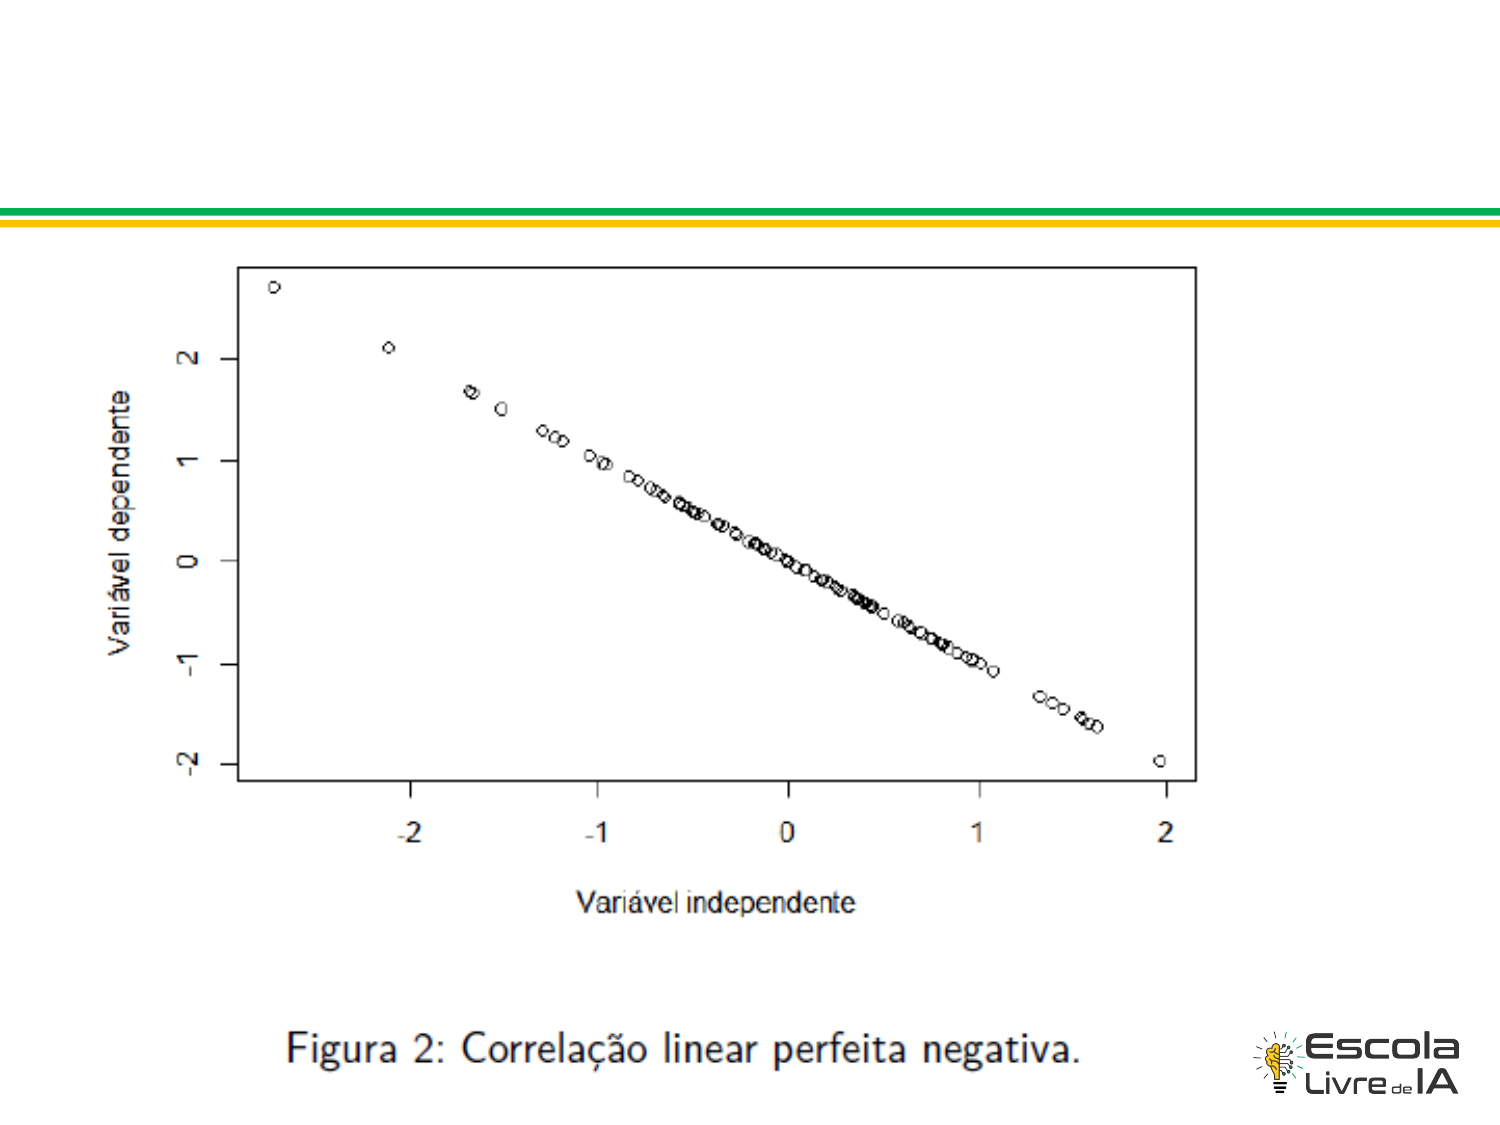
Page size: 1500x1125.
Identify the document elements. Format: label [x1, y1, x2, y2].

picture [1253, 1031, 1459, 1095]
text_box [0, 207, 1500, 228]
picture [88, 238, 1212, 1088]
